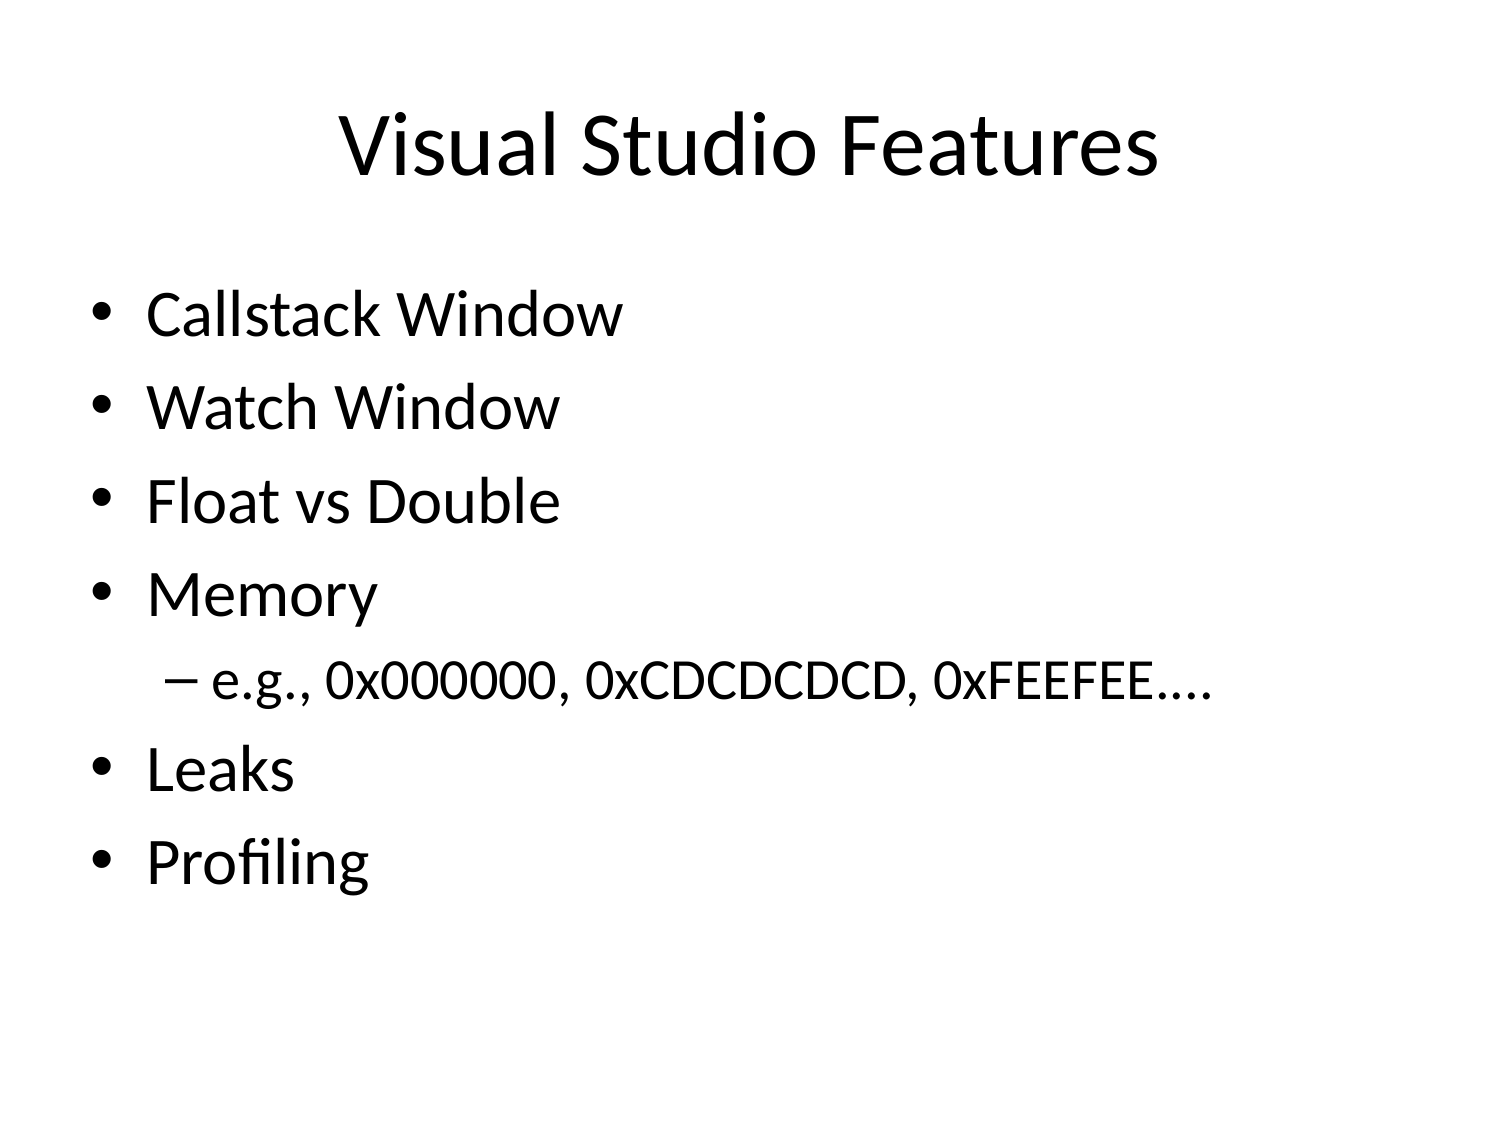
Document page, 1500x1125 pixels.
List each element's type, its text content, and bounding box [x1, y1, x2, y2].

list Callstack Window Watch Window Float vs Double Memory e.g., 0x000000, 0xCDCDCDCD, 0xFEEFEE.... Leaks Profiling [75, 262, 1425, 1005]
title Visual Studio Features [75, 45, 1425, 233]
